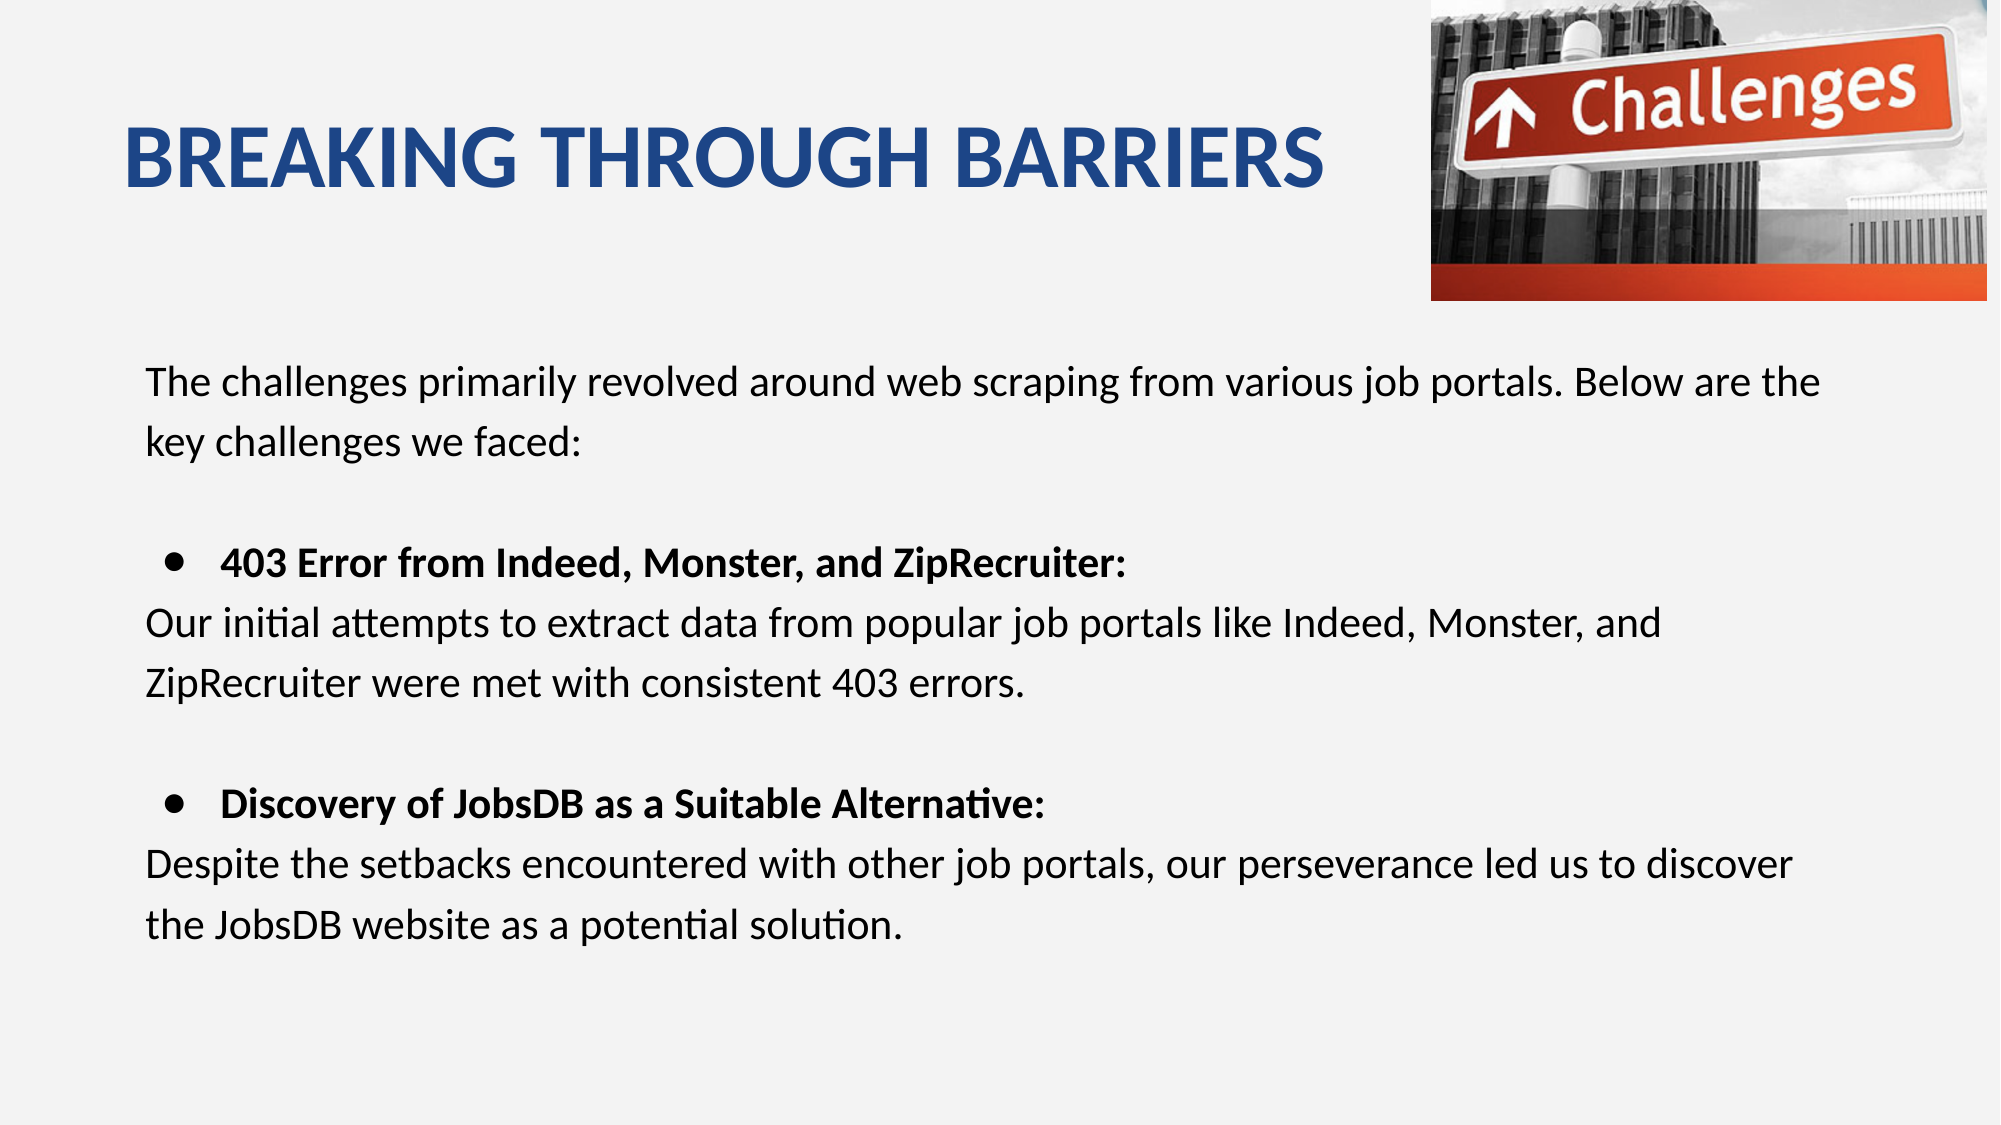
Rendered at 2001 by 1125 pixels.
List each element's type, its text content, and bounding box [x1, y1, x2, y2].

title BREAKING THROUGH BARRIERS [108, 0, 1429, 218]
list The challenges primarily revolved around web scraping from various job portals. Below are the key challenges we faced: 403 Error from Indeed, Monster, and ZipRecruiter: Our initial attempts to extract data from popular job portals like Indeed, Monster, and ZipRecruiter were met with consistent 403 errors. Discovery of JobsDB as a Suitable Alternative: Despite the setbacks encountered with other job portals, our perseverance led us to discover the JobsDB website as a potential solution. [130, 223, 1856, 938]
picture [1431, 0, 1987, 301]
